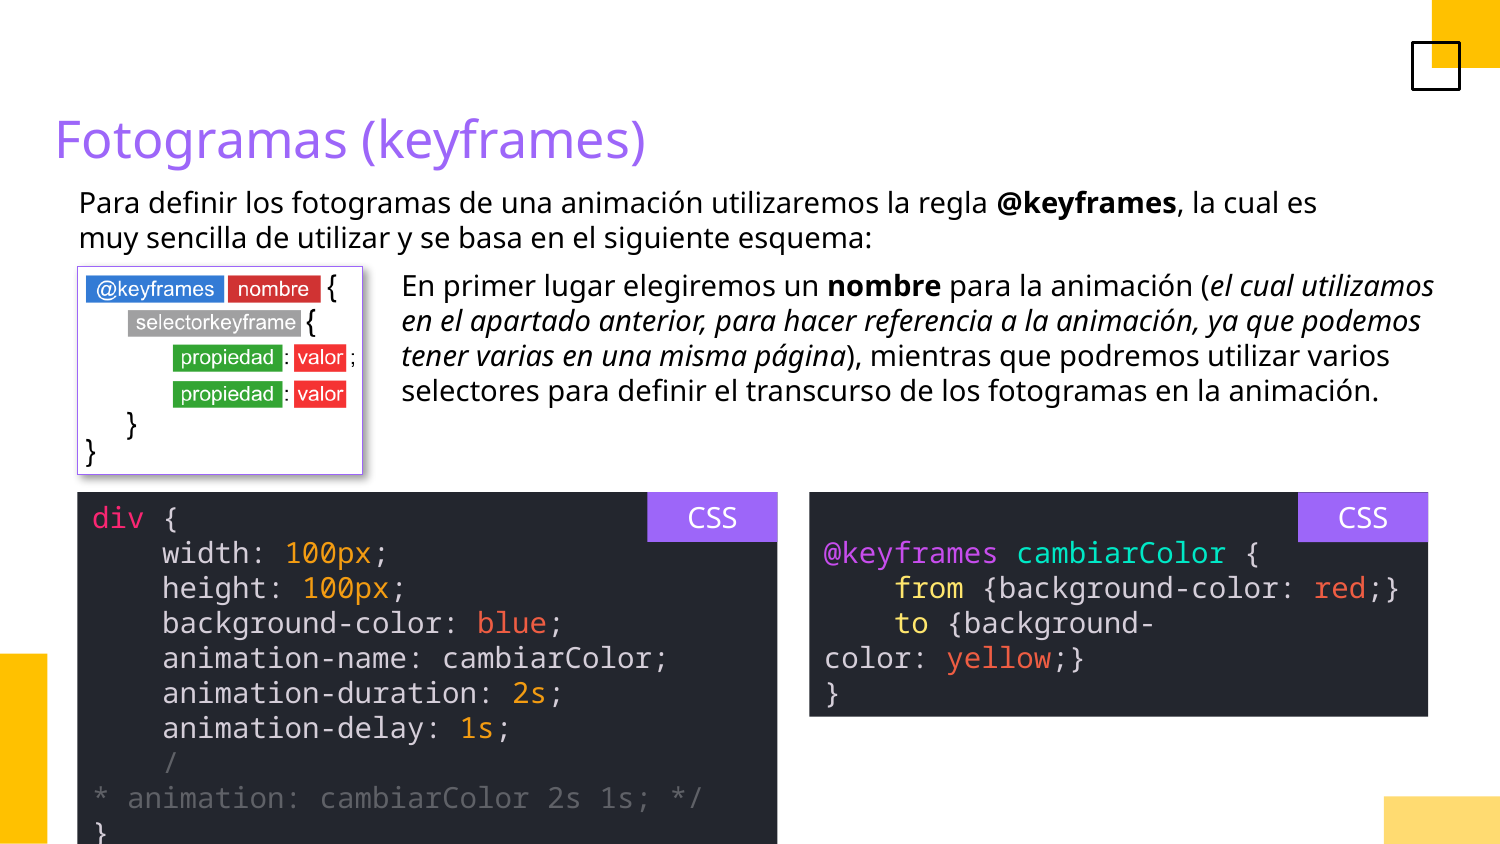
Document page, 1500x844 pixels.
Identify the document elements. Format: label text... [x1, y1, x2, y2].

text_box CSS [647, 492, 778, 542]
text_box @keyframes cambiarColor { from {background-color: red;} to {background-color: yellow;} } [809, 492, 1429, 717]
text_box En primer lugar elegiremos un nombre para la animación (el cual utilizamos en el apartado anterior, para hacer referencia a la animación, ya que podemos tener varias en una misma página), mientras que podremos utilizar varios selectores para definir el transcurso de los fotogramas en la animación. [367, 252, 1460, 493]
text_box Para definir los fotogramas de una animación utilizaremos la regla @keyframes, la cual es muy sencilla de utilizar y se basa en el siguiente esquema: [44, 169, 1383, 267]
text_box Fotogramas (keyframes) [40, 91, 1460, 186]
picture [77, 266, 363, 476]
text_box CSS [1298, 492, 1429, 543]
text_box div { width: 100px; height: 100px; background-color: blue; animation-name: cambiarColor; animation-duration: 2s; animation-delay: 1s; /* animation: cambiarColor 2s 1s; */ } [77, 492, 778, 844]
